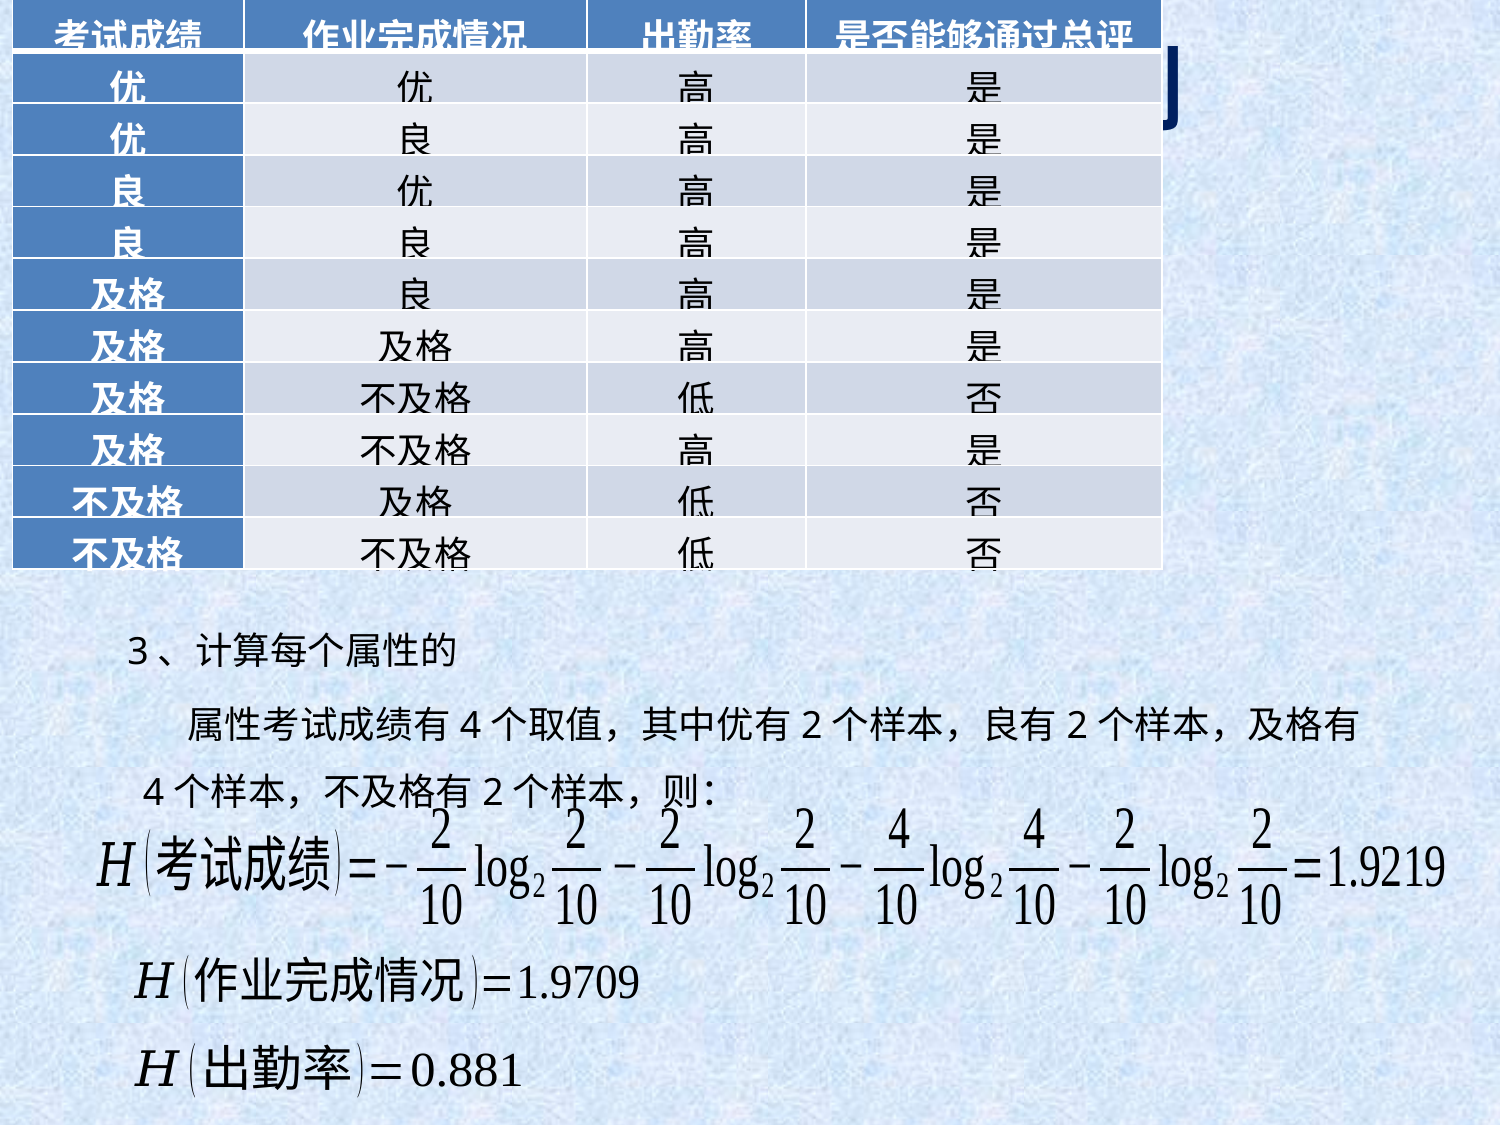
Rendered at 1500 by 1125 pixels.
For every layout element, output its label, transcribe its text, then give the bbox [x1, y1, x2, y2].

table_cell 高 [588, 259, 805, 309]
table_cell 是 [807, 415, 1161, 465]
table_cell 良 [245, 259, 586, 309]
table_cell 否 [807, 518, 1161, 568]
table_cell 良 [245, 207, 586, 257]
table_cell 优 [245, 156, 586, 206]
table_cell 是 [807, 54, 1161, 102]
table_cell 良 [13, 156, 243, 206]
table_cell 是 [807, 207, 1161, 257]
table_cell 是 [807, 311, 1161, 361]
table_cell 高 [588, 156, 805, 206]
table_cell 不及格 [13, 466, 243, 516]
table_cell 优 [13, 104, 243, 154]
table_header 作业完成情况 [245, 0, 586, 48]
table_cell 优 [13, 54, 243, 102]
table_cell 是 [807, 156, 1161, 206]
table_cell 良 [245, 104, 586, 154]
table_cell 及格 [13, 415, 243, 465]
table_cell 不及格 [245, 518, 586, 568]
title 计算7.1的示例 [1163, 24, 1400, 175]
table_cell 否 [807, 466, 1161, 516]
table_header 出勤率 [588, 0, 805, 48]
table_cell 优 [245, 54, 586, 102]
table_cell 高 [588, 311, 805, 361]
table_cell 高 [588, 104, 805, 154]
table_cell 及格 [13, 311, 243, 361]
table_cell 不及格 [245, 415, 586, 465]
text_box 属性考试成绩有4个取值，其中优有2个样本，良有2个样本，及格有4个样本，不及格有2个样本，则： [128, 670, 1385, 821]
table_cell 高 [588, 207, 805, 257]
table_cell 是 [807, 104, 1161, 154]
table_cell 良 [13, 207, 243, 257]
table_cell 低 [588, 466, 805, 516]
table_header 考试成绩 [13, 0, 243, 48]
table_cell 不及格 [245, 363, 586, 413]
table_cell 高 [588, 54, 805, 102]
table_cell 低 [588, 518, 805, 568]
table_cell 是 [807, 259, 1161, 309]
table_cell 低 [588, 363, 805, 413]
table_header 是否能够通过总评 [807, 0, 1161, 48]
picture [0, 0, 1500, 1125]
table_cell 及格 [245, 311, 586, 361]
table_cell 及格 [13, 363, 243, 413]
table_cell 否 [807, 363, 1161, 413]
table_cell 及格 [13, 259, 243, 309]
table_cell 不及格 [13, 518, 243, 568]
table_cell 及格 [245, 466, 586, 516]
table_cell 高 [588, 415, 805, 465]
